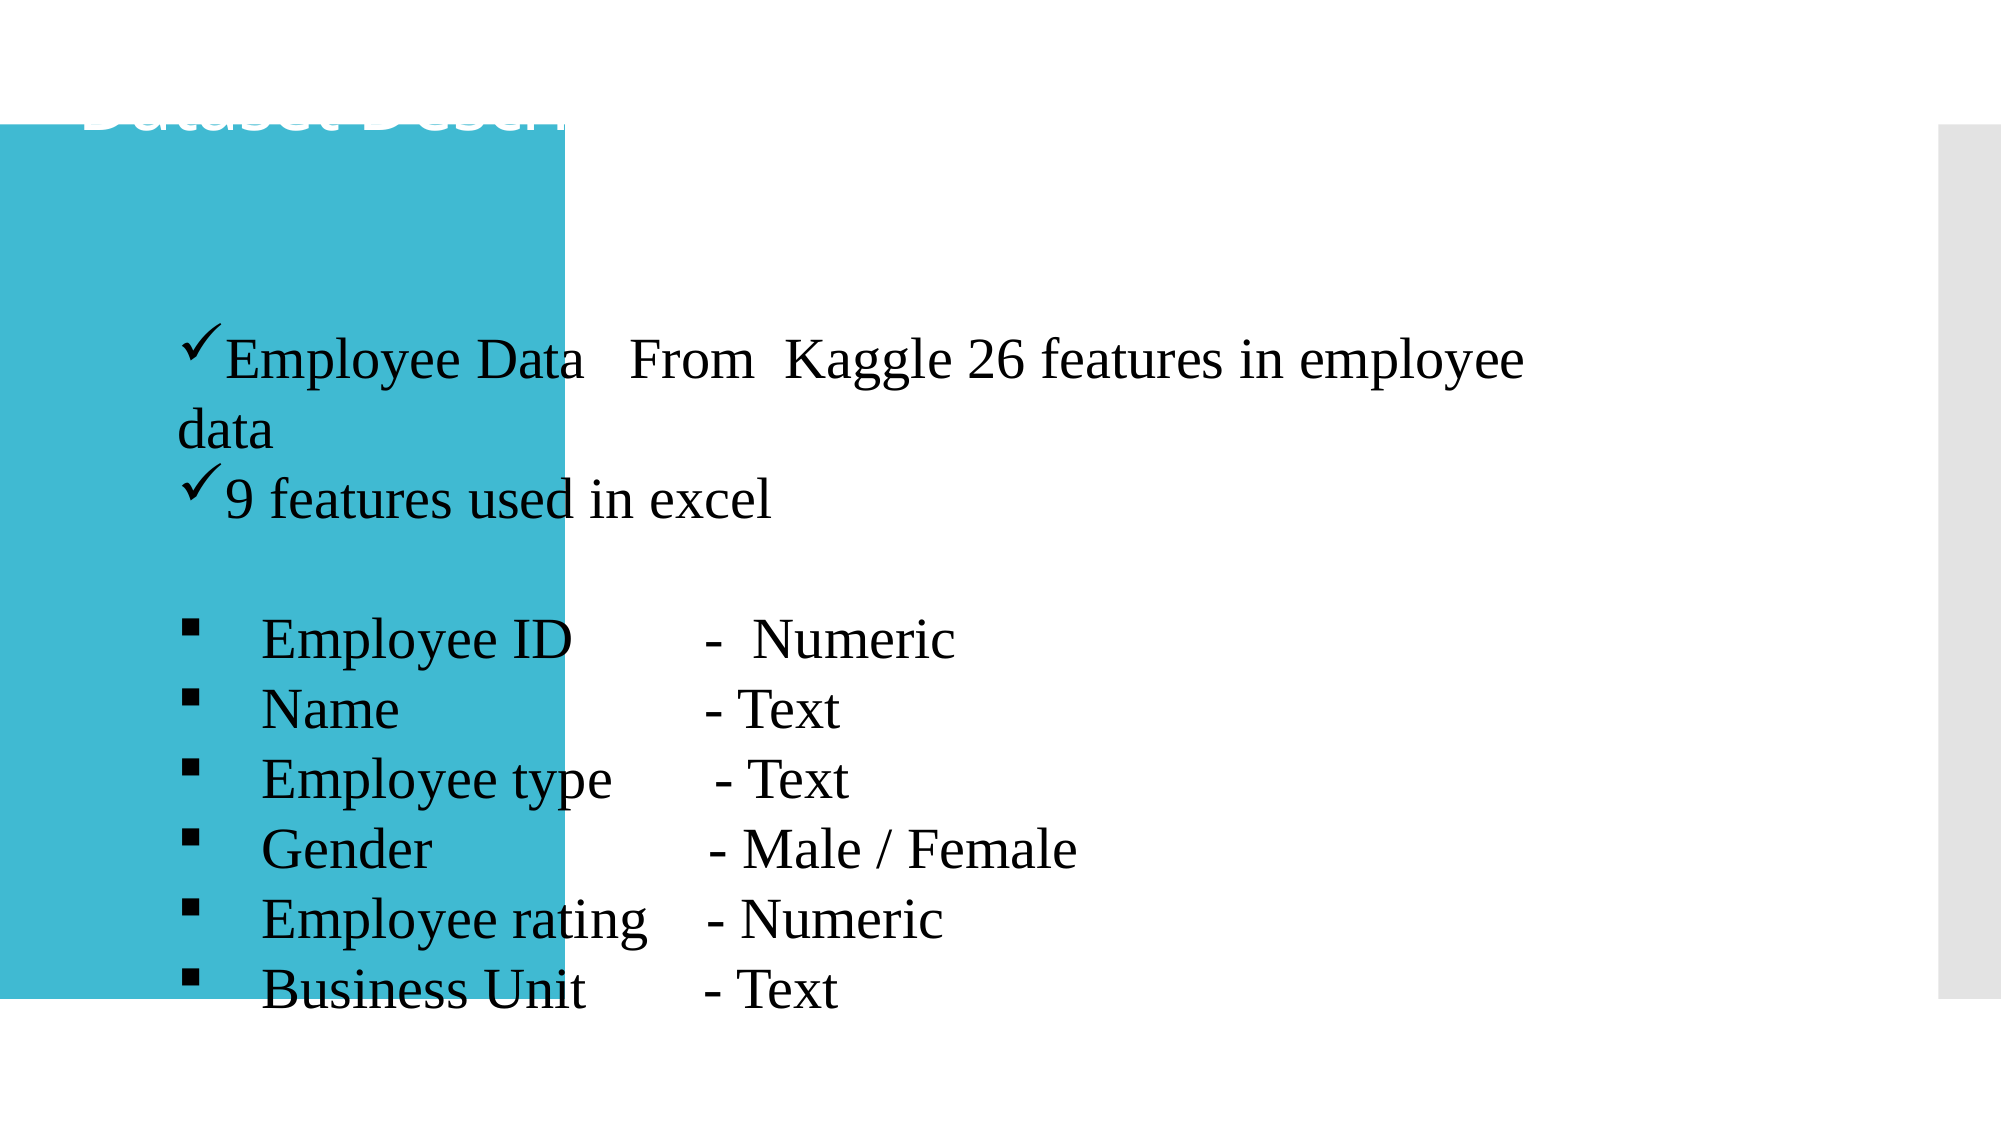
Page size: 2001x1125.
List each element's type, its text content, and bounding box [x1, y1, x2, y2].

title Dataset Description [62, 37, 1963, 176]
text_box Employee Data From Kaggle 26 features in employee data 9 features used in excel Employee ID - Numeric Name - Text Employee type - Text Gender - Male / Female Employee rating - Numeric Business Unit - Text [162, 312, 1625, 1098]
